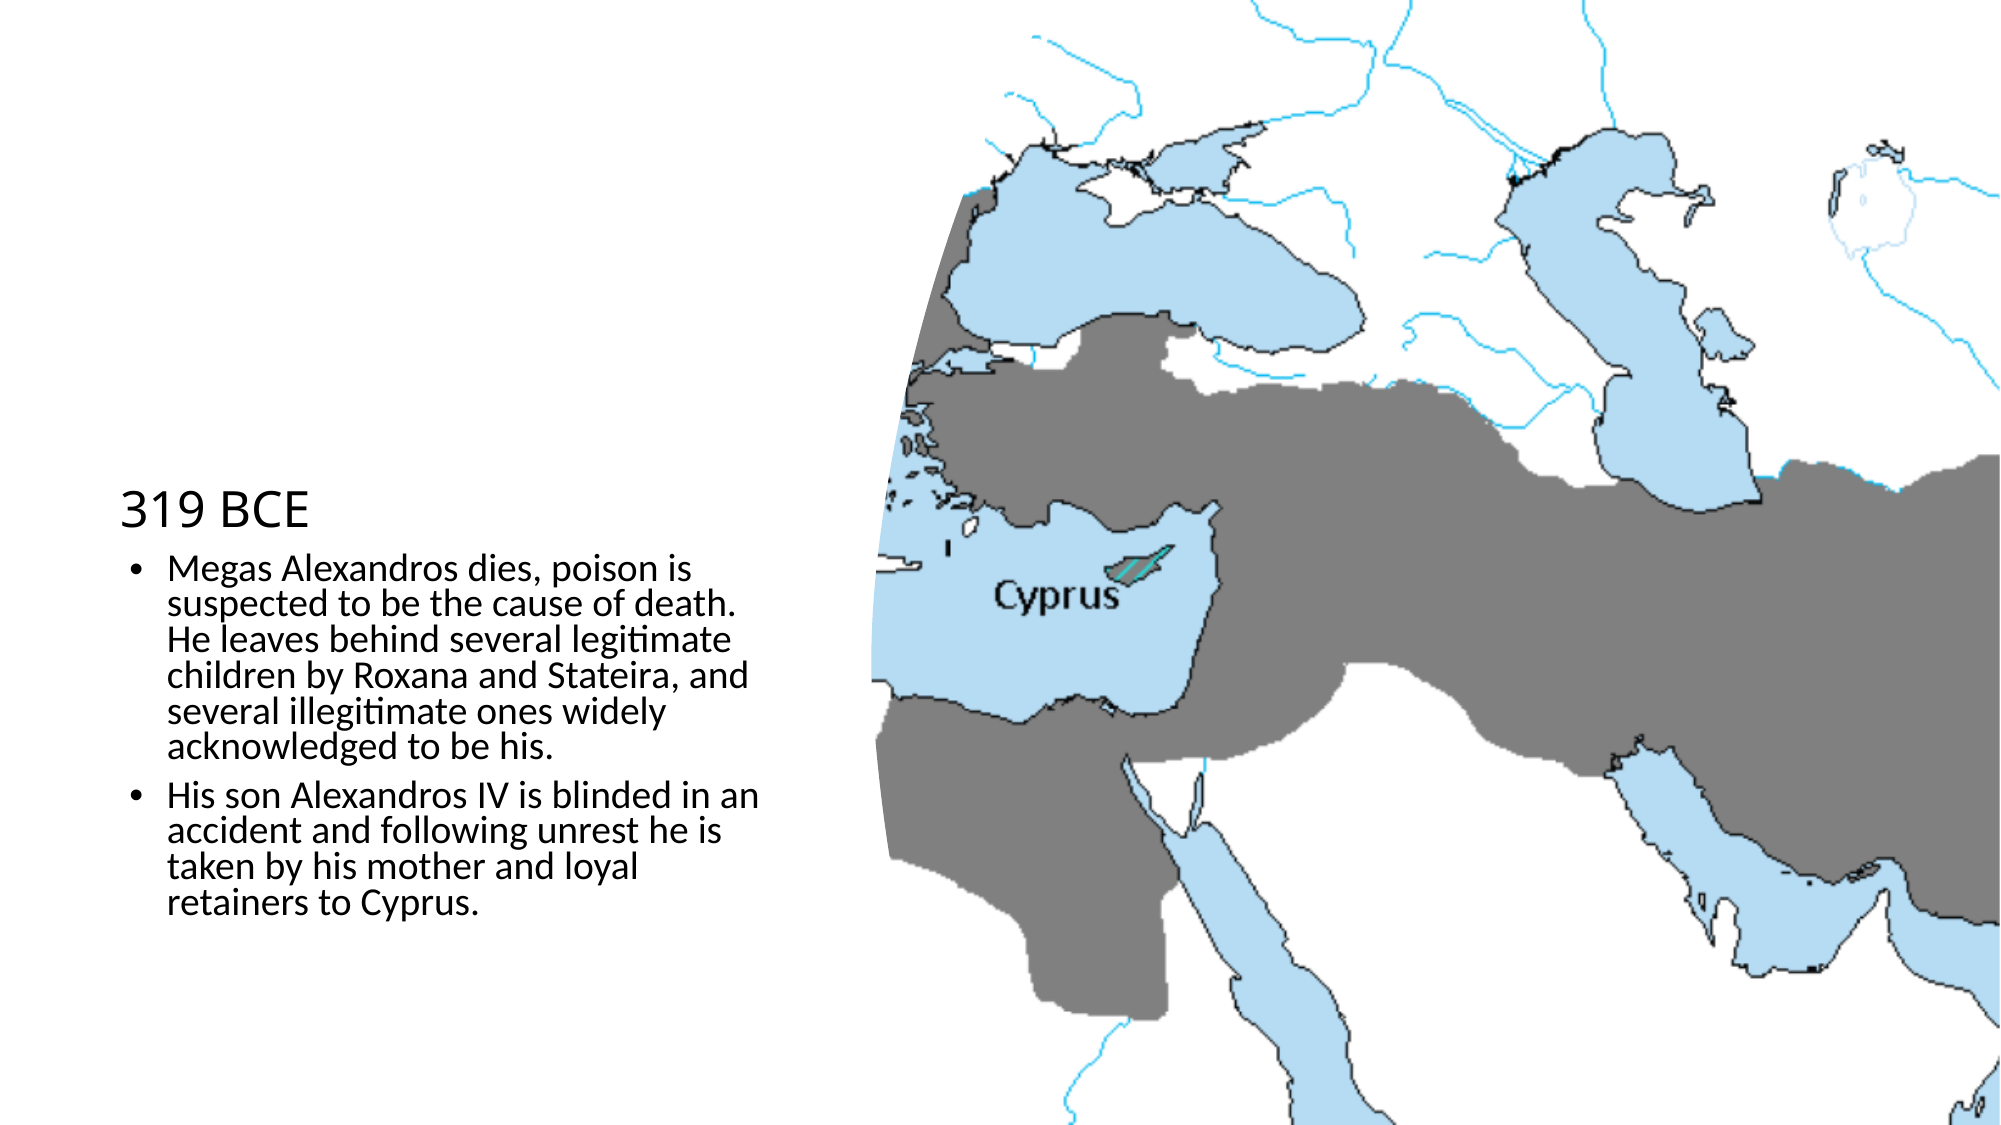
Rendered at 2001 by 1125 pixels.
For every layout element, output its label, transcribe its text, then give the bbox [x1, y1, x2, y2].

picture [871, 0, 2000, 1125]
text_box 319 BCE Megas Alexandros dies, poison is suspected to be the cause of death. He leaves behind several legitimate children by Roxana and Stateira, and several illegitimate ones widely acknowledged to be his. His son Alexandros IV is blinded in an accident and following unrest he is taken by his mother and loyal retainers to Cyprus. [104, 471, 802, 1016]
